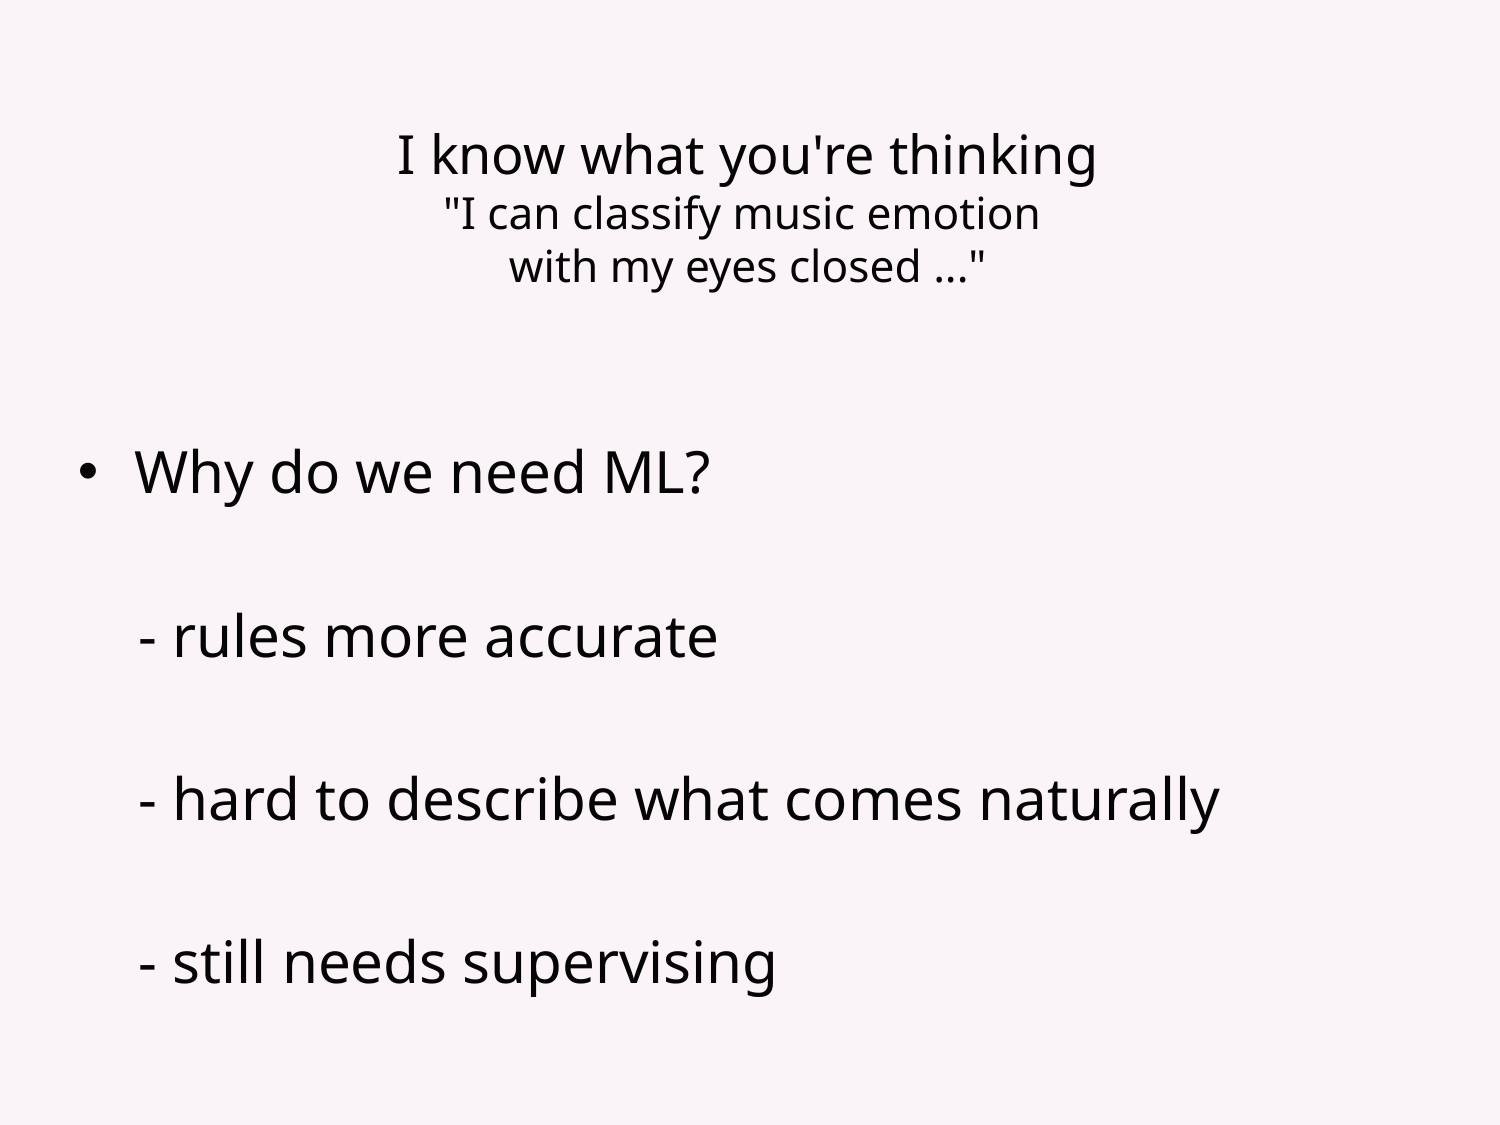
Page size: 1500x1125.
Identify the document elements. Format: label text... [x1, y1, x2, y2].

list Why do we need ML? - rules more accurate - hard to describe what comes naturally - still needs supervising [63, 346, 1413, 1089]
title I know what you're thinking "I can classify music emotion with my eyes closed ..." [73, 112, 1424, 300]
